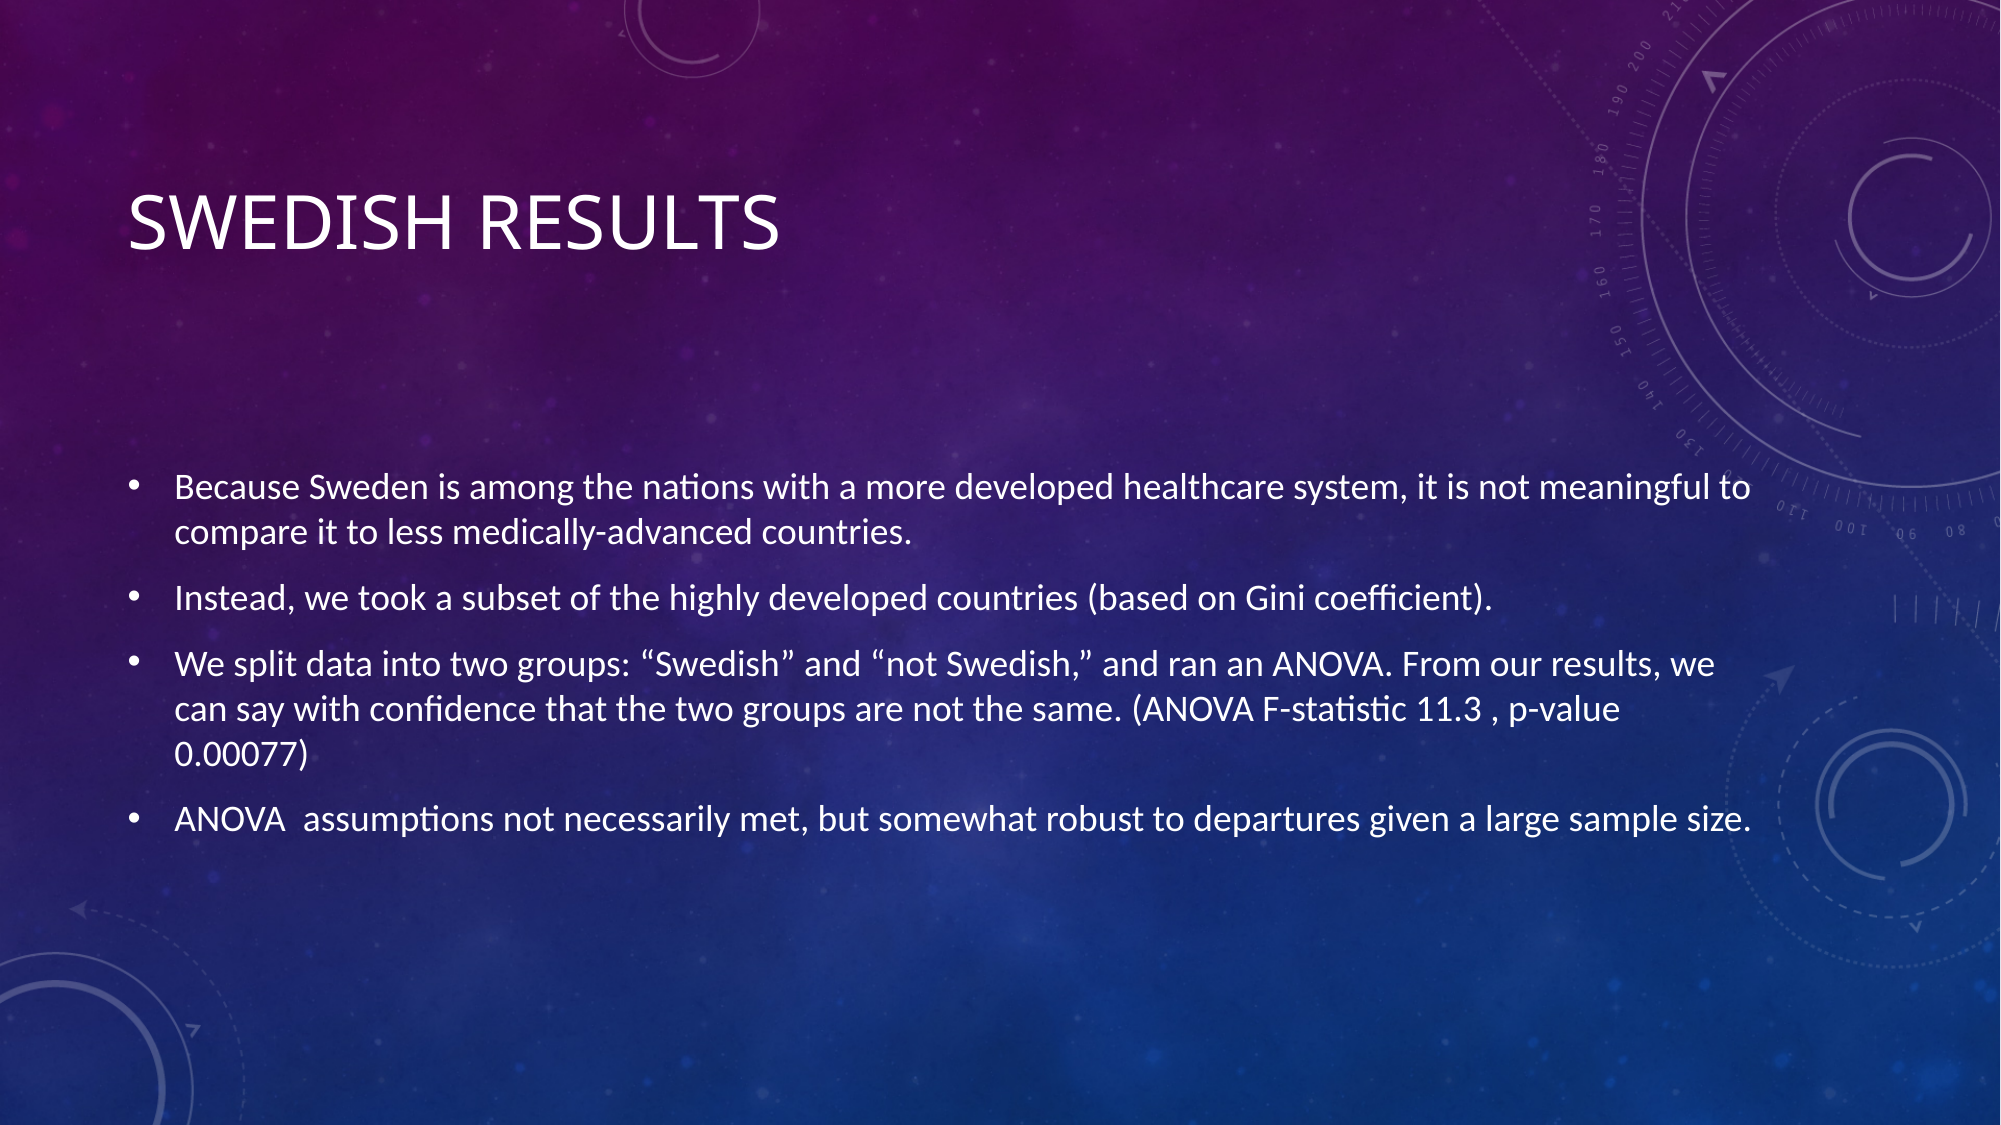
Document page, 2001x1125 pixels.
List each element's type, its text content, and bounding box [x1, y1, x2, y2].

title Swedish results [112, 99, 1775, 339]
picture [0, 0, 2001, 1125]
list Because Sweden is among the nations with a more developed healthcare system, it is not meaningful to compare it to less medically-advanced countries. Instead, we took a subset of the highly developed countries (based on Gini coefficient). We split data into two groups: “Swedish” and “not Swedish,” and ran an ANOVA. From our results, we can say with confidence that the two groups are not the same. (ANOVA F-statistic 11.3 , p-value 0.00077) ANOVA assumptions not necessarily met, but somewhat robust to departures given a large sample size. [112, 351, 1775, 950]
